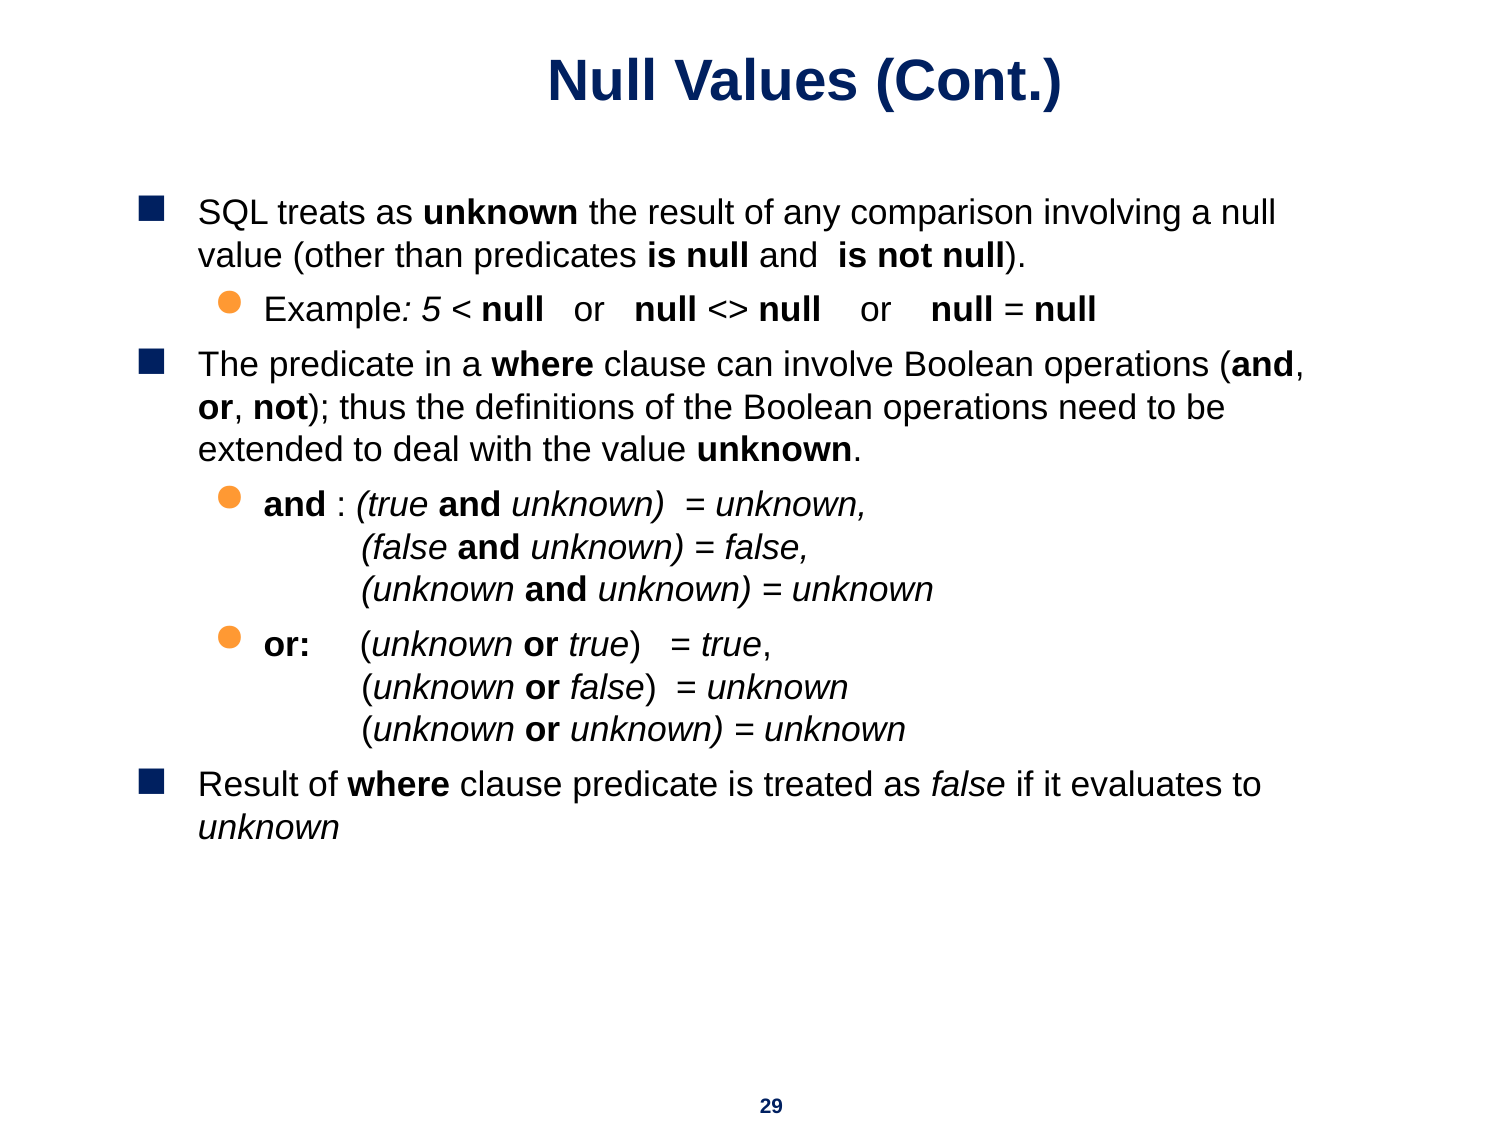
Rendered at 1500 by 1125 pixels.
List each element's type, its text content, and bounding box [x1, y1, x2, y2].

list SQL treats as unknown the result of any comparison involving a null value (other than predicates is null and is not null). Example: 5 < null or null <> null or null = null The predicate in a where clause can involve Boolean operations (and, or, not); thus the definitions of the Boolean operations need to be extended to deal with the value unknown. and : (true and unknown) = unknown, (false and unknown) = false, (unknown and unknown) = unknown or: (unknown or true) = true, (unknown or false) = unknown (unknown or unknown) = unknown Result of where clause predicate is treated as false if it evaluates to unknown [126, 181, 1368, 972]
title Null Values (Cont.) [142, 19, 1469, 120]
